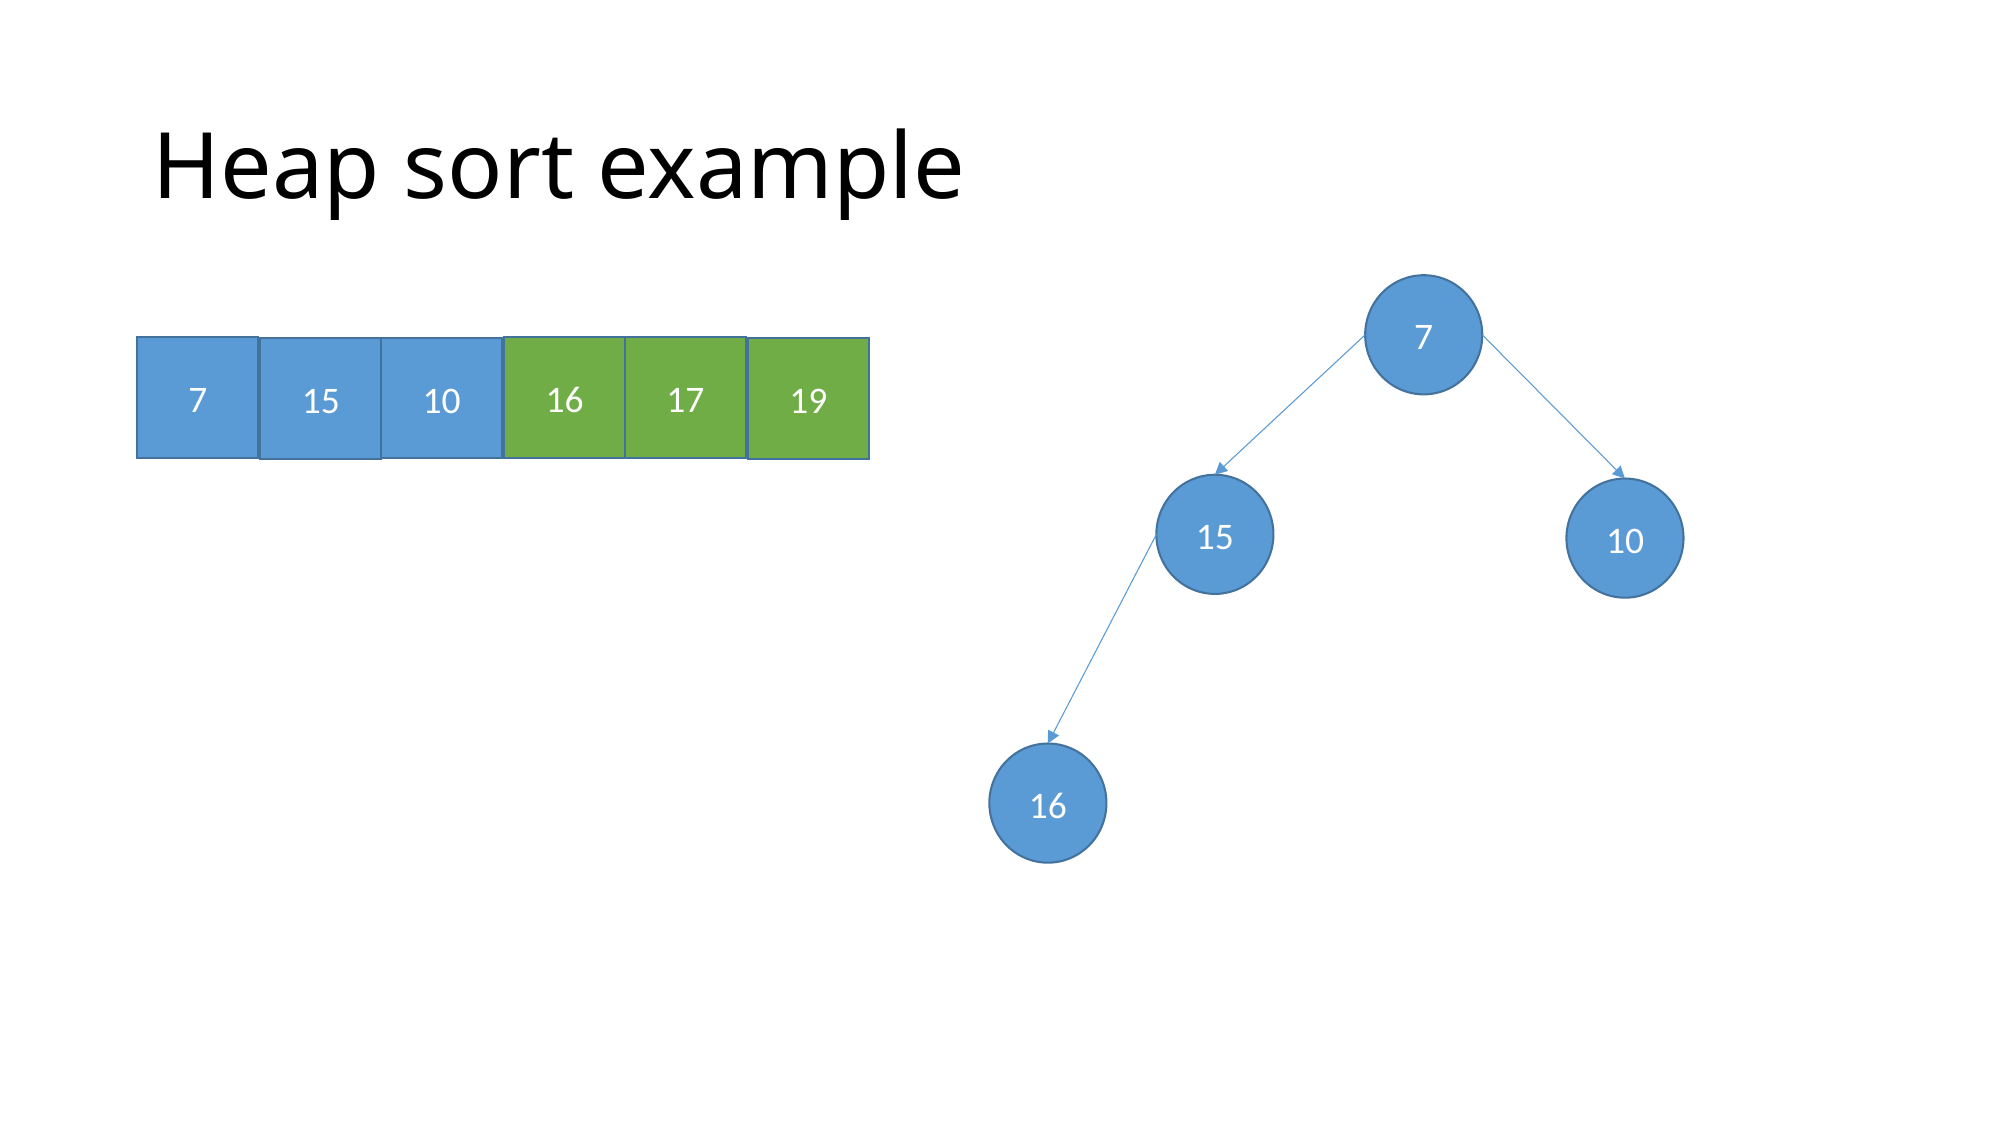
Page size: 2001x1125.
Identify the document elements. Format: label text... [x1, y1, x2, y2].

text_box 16 [988, 742, 1108, 864]
text_box 15 [259, 337, 382, 460]
text_box 10 [380, 337, 503, 459]
text_box 17 [624, 336, 747, 459]
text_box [1047, 534, 1157, 744]
text_box 7 [1364, 274, 1484, 396]
text_box 10 [1565, 477, 1685, 599]
text_box 19 [747, 337, 870, 460]
text_box 7 [136, 336, 259, 459]
title Heap sort example [137, 59, 1863, 278]
text_box 15 [1155, 473, 1275, 595]
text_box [1482, 334, 1625, 479]
text_box 16 [503, 336, 624, 459]
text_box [1214, 334, 1366, 475]
